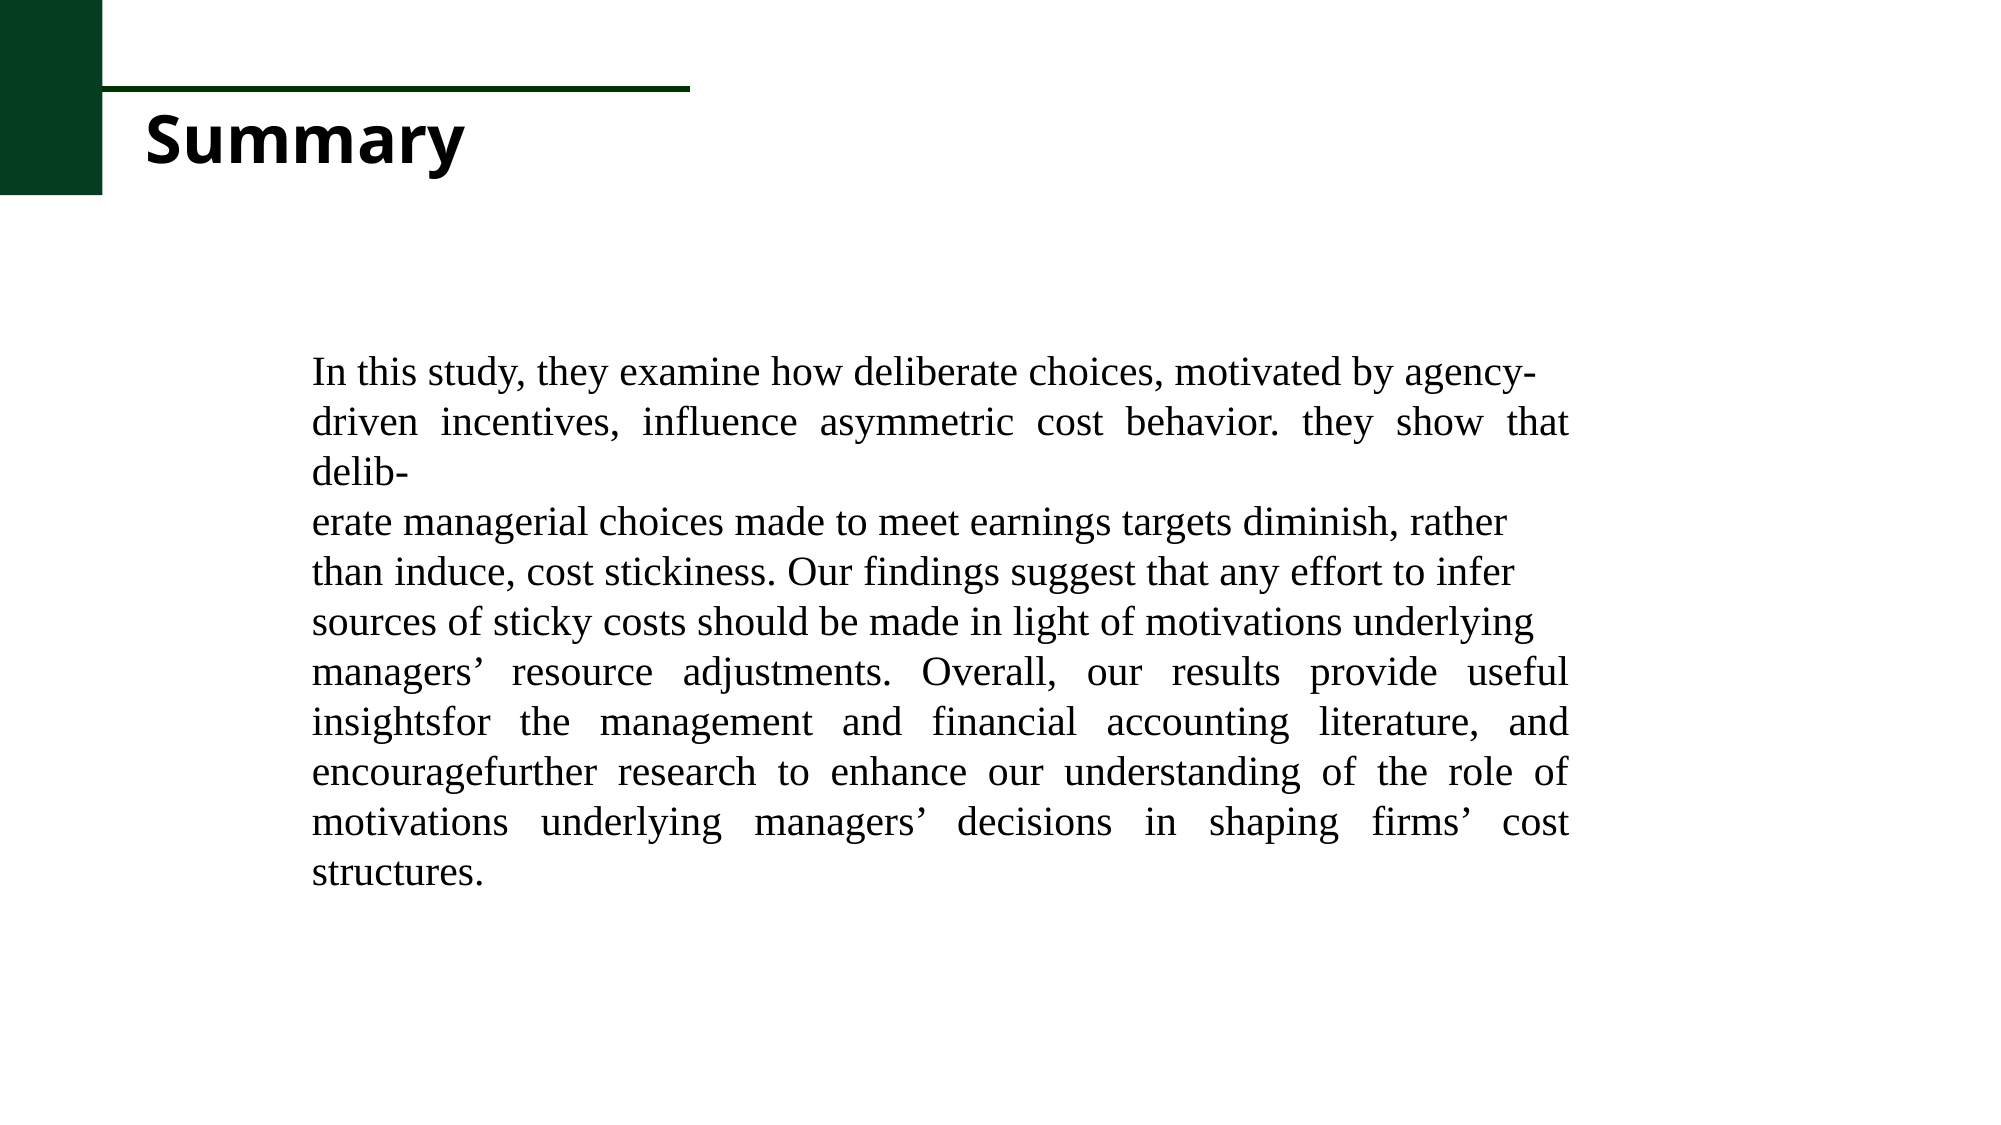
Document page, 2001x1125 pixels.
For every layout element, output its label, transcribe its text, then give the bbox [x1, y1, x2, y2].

text_box Summary [131, 89, 1126, 184]
text_box In this study, they examine how deliberate choices, motivated by agency- driven incentives, influence asymmetric cost behavior. they show that delib- erate managerial choices made to meet earnings targets diminish, rather than induce, cost stickiness. Our findings suggest that any effort to infer sources of sticky costs should be made in light of motivations underlying managers’ resource adjustments. Overall, our results provide useful insightsfor the management and financial accounting literature, and encouragefurther research to enhance our understanding of the role of motivations underlying managers’ decisions in shaping firms’ cost structures. [297, 336, 1586, 902]
